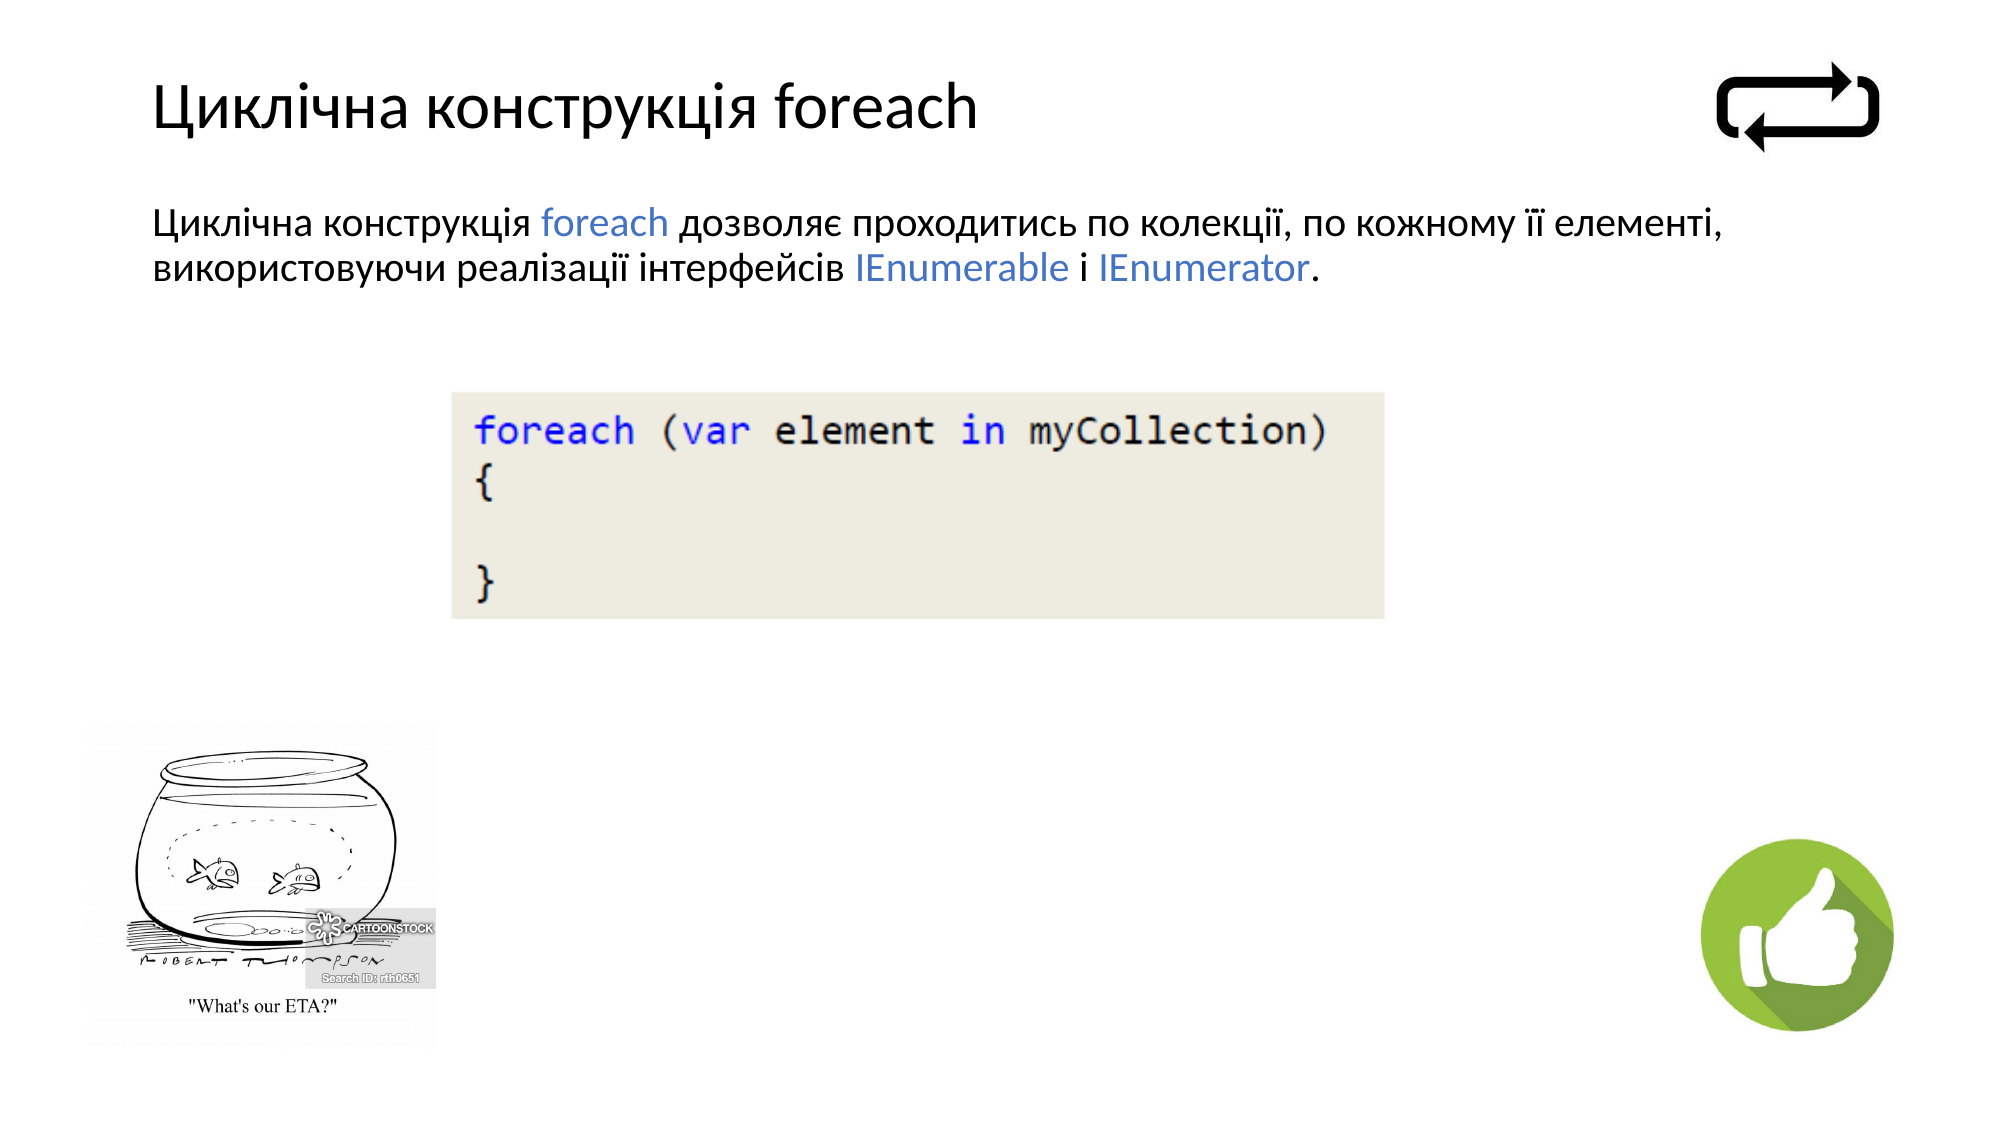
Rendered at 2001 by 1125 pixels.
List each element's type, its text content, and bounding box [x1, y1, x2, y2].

title Циклічна конструкція foreach [137, 59, 1698, 155]
picture [87, 724, 436, 1050]
list Циклічна конструкція foreach дозволяє проходитись по колекції, по кожному її елементі, використовуючи реалізації інтерфейсів IEnumerable і IEnumerator. [137, 193, 1863, 1014]
picture [449, 383, 1391, 619]
picture [1687, 831, 1907, 1036]
picture [1698, 7, 1898, 208]
